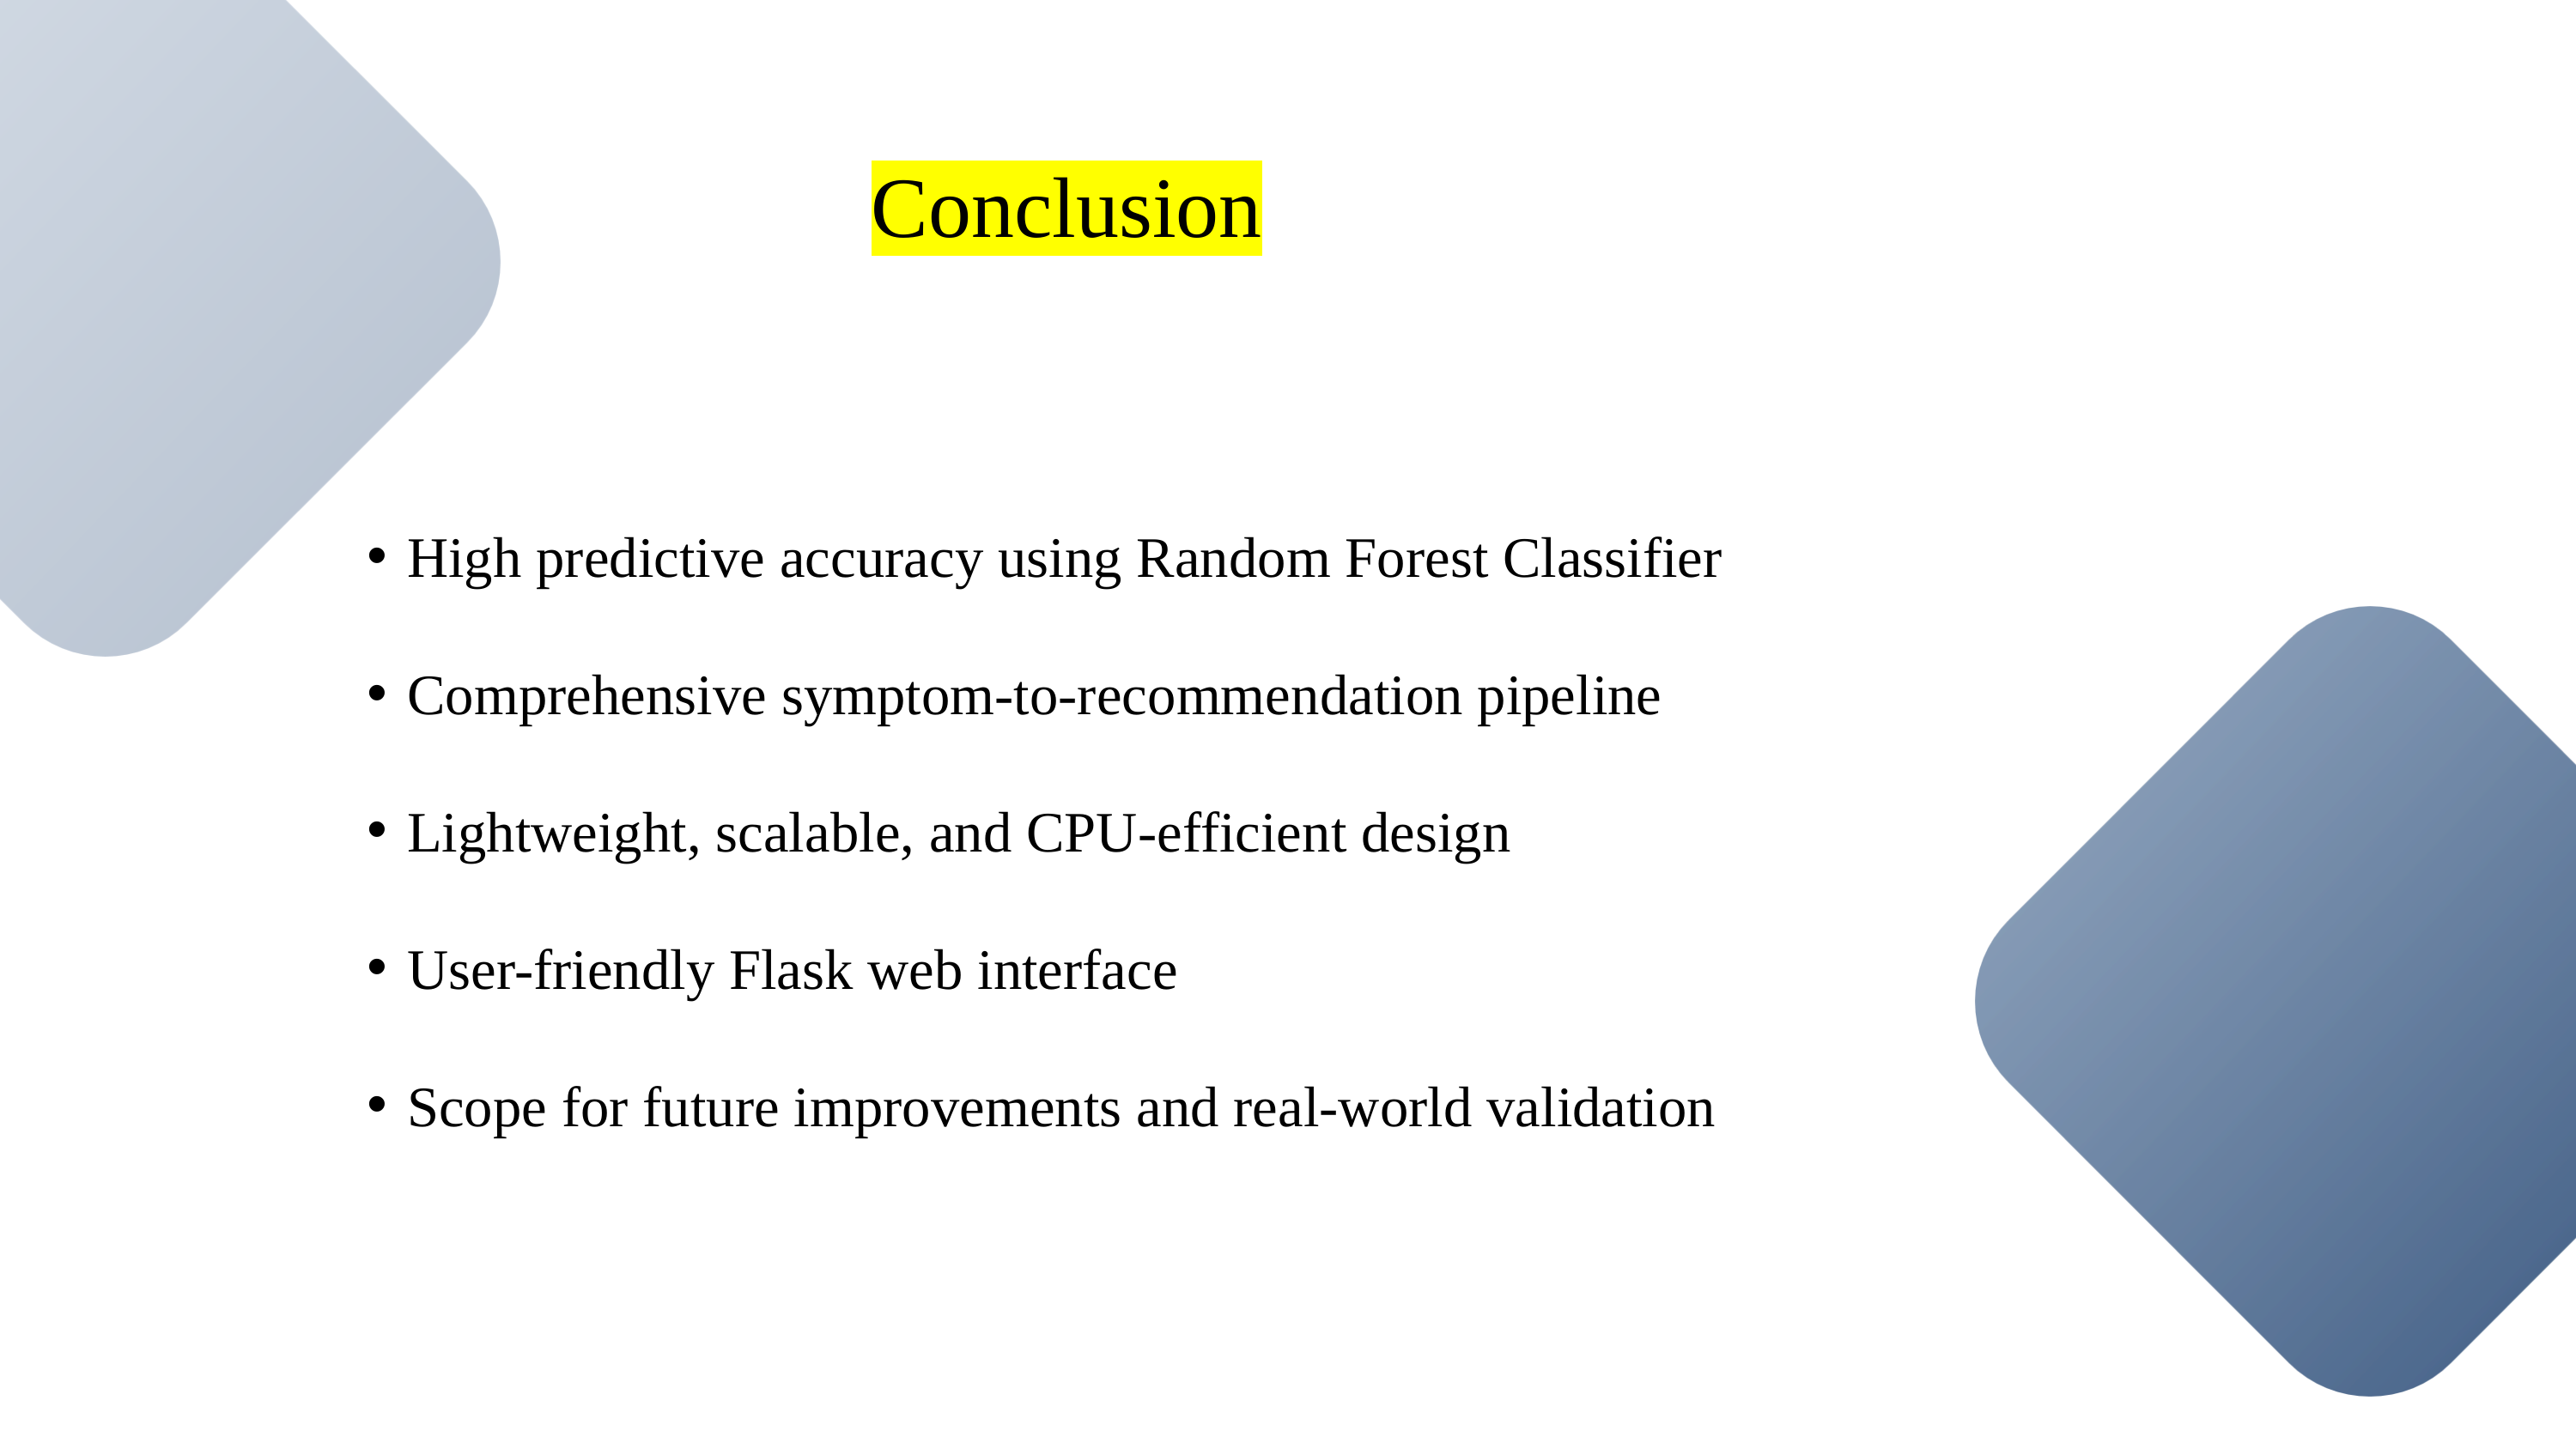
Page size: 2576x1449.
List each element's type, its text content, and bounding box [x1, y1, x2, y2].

picture [0, 0, 513, 668]
text_box Conclusion [858, 144, 2275, 261]
picture [1964, 595, 2576, 1408]
text_box High predictive accuracy using Random Forest Classifier Comprehensive symptom-to-recommendation pipeline Lightweight, scalable, and CPU-efficient design User-friendly Flask web interface Scope for future improvements and real-world validation [354, 445, 2190, 1144]
